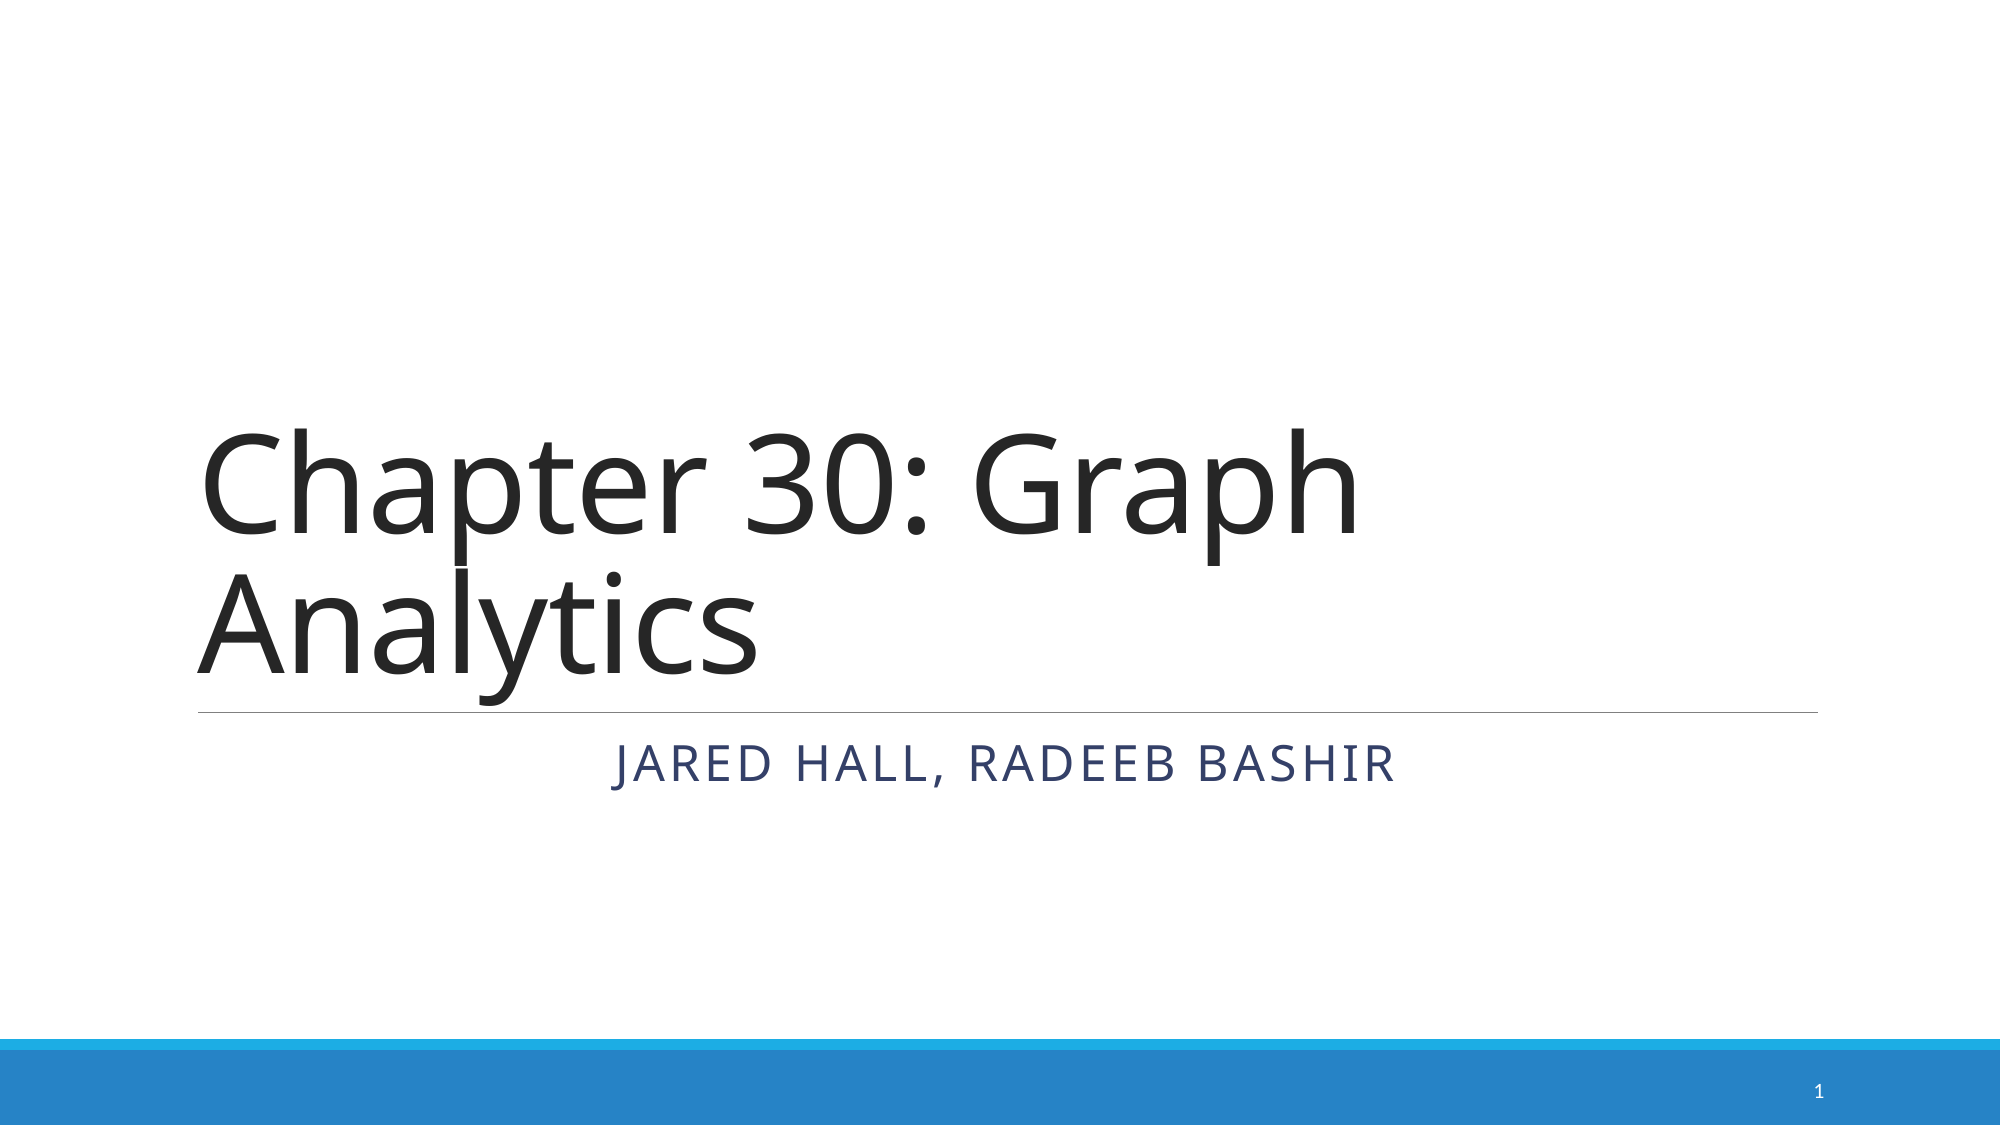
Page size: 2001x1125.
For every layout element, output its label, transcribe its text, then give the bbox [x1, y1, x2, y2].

title Chapter 30: Graph Analytics [182, 124, 1833, 710]
slide_number 1 [1624, 1059, 1840, 1120]
subtitle Jared Hall, radeeb bashir [180, 730, 1831, 919]
